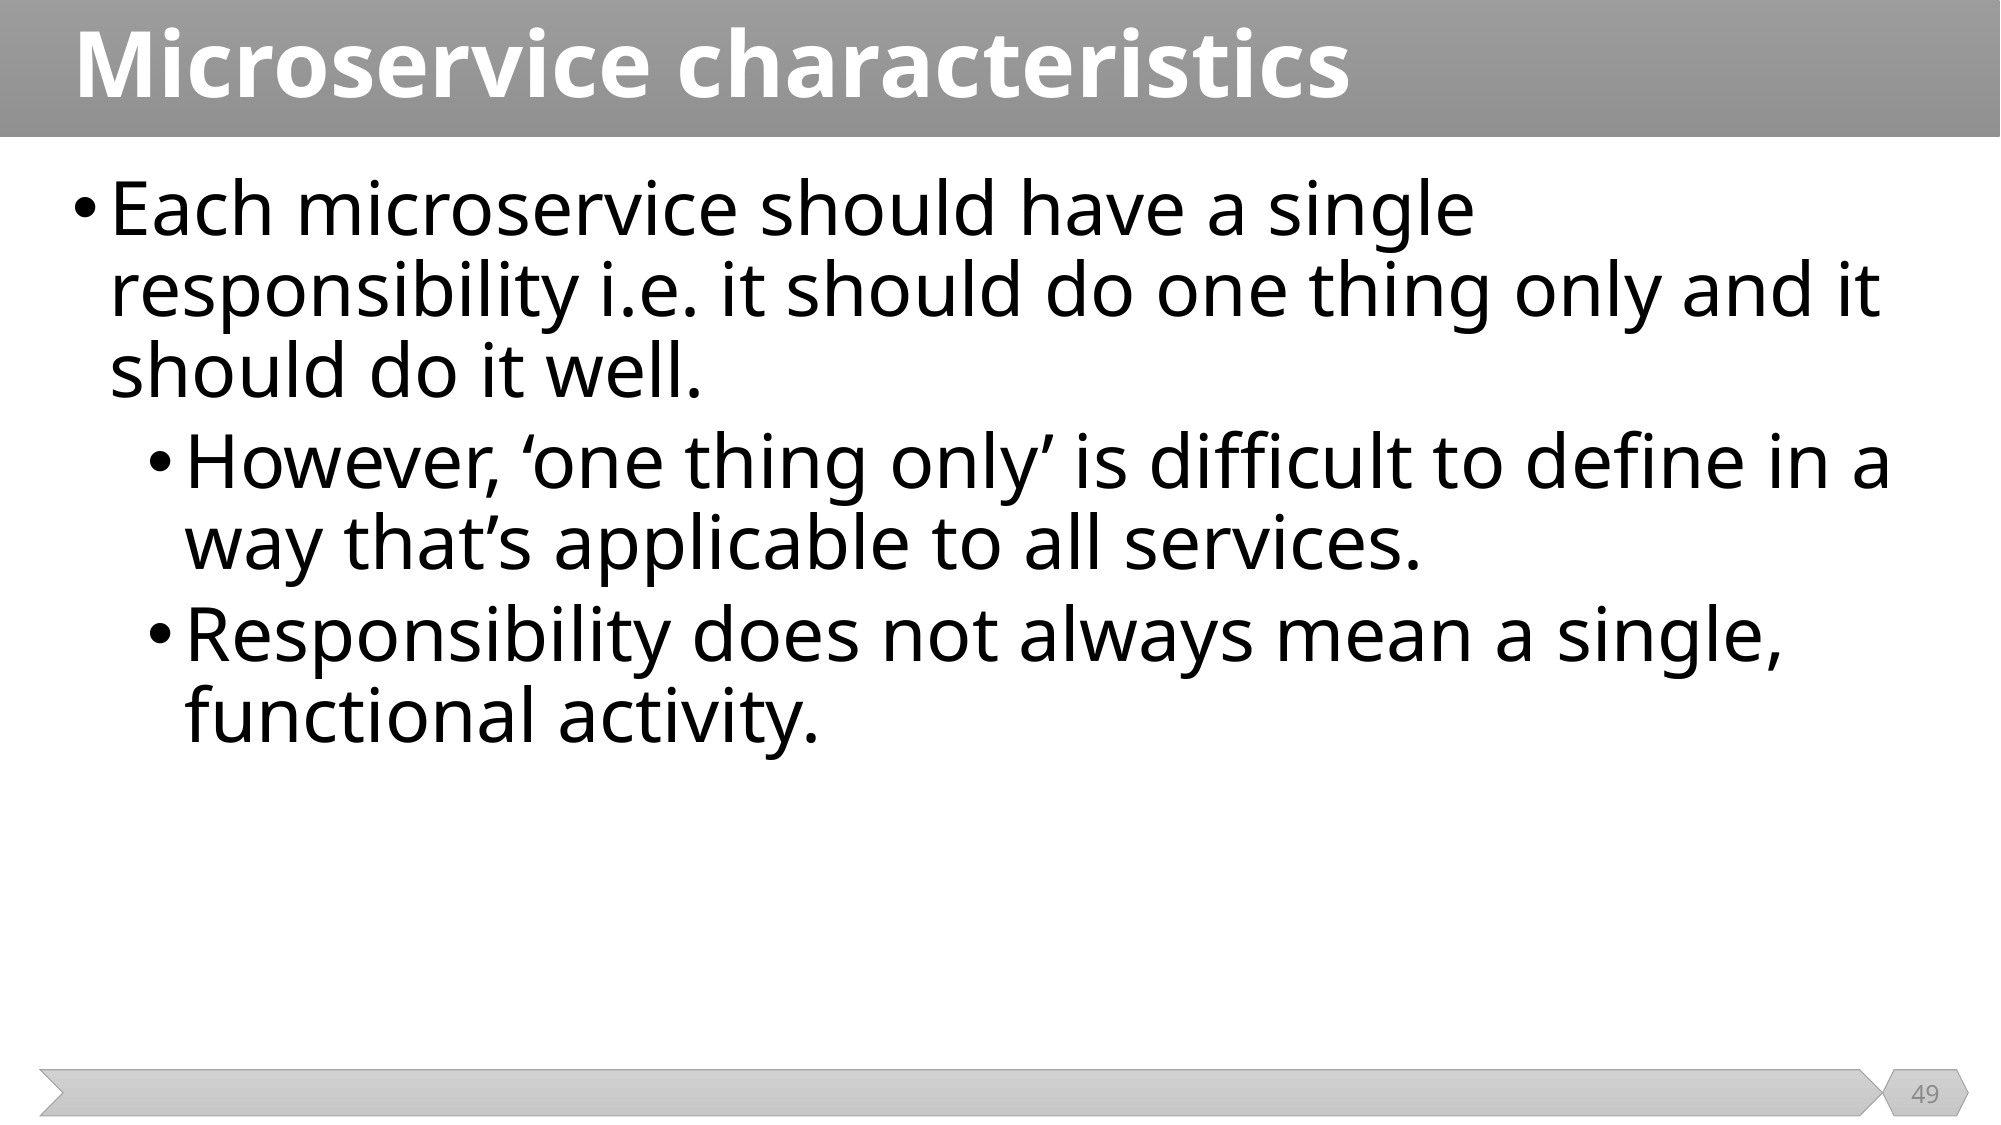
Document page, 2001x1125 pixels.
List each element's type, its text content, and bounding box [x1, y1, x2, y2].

title Microservice characteristics [56, 0, 1969, 137]
slide_number 49 [1882, 1065, 1969, 1125]
list Each microservice should have a single responsibility i.e. it should do one thing only and it should do it well. However, ‘one thing only’ is difficult to define in a way that’s applicable to all services. Responsibility does not always mean a single, functional activity. [56, 163, 1969, 1061]
